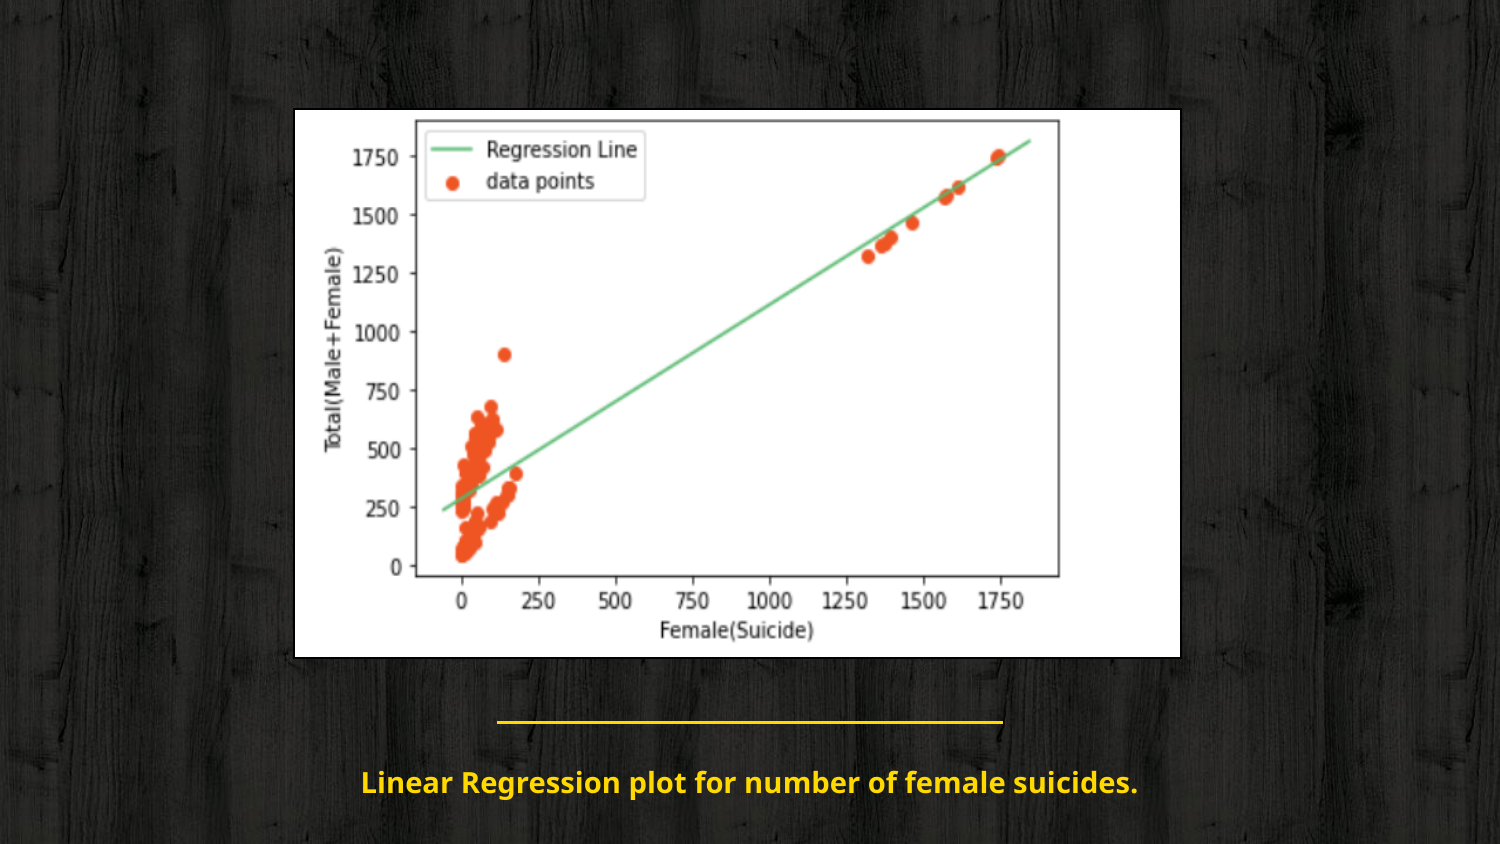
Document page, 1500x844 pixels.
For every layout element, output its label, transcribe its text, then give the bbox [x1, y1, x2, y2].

text_box Linear Regression plot for number of female suicides. [318, 744, 1181, 815]
picture [0, 0, 1500, 844]
